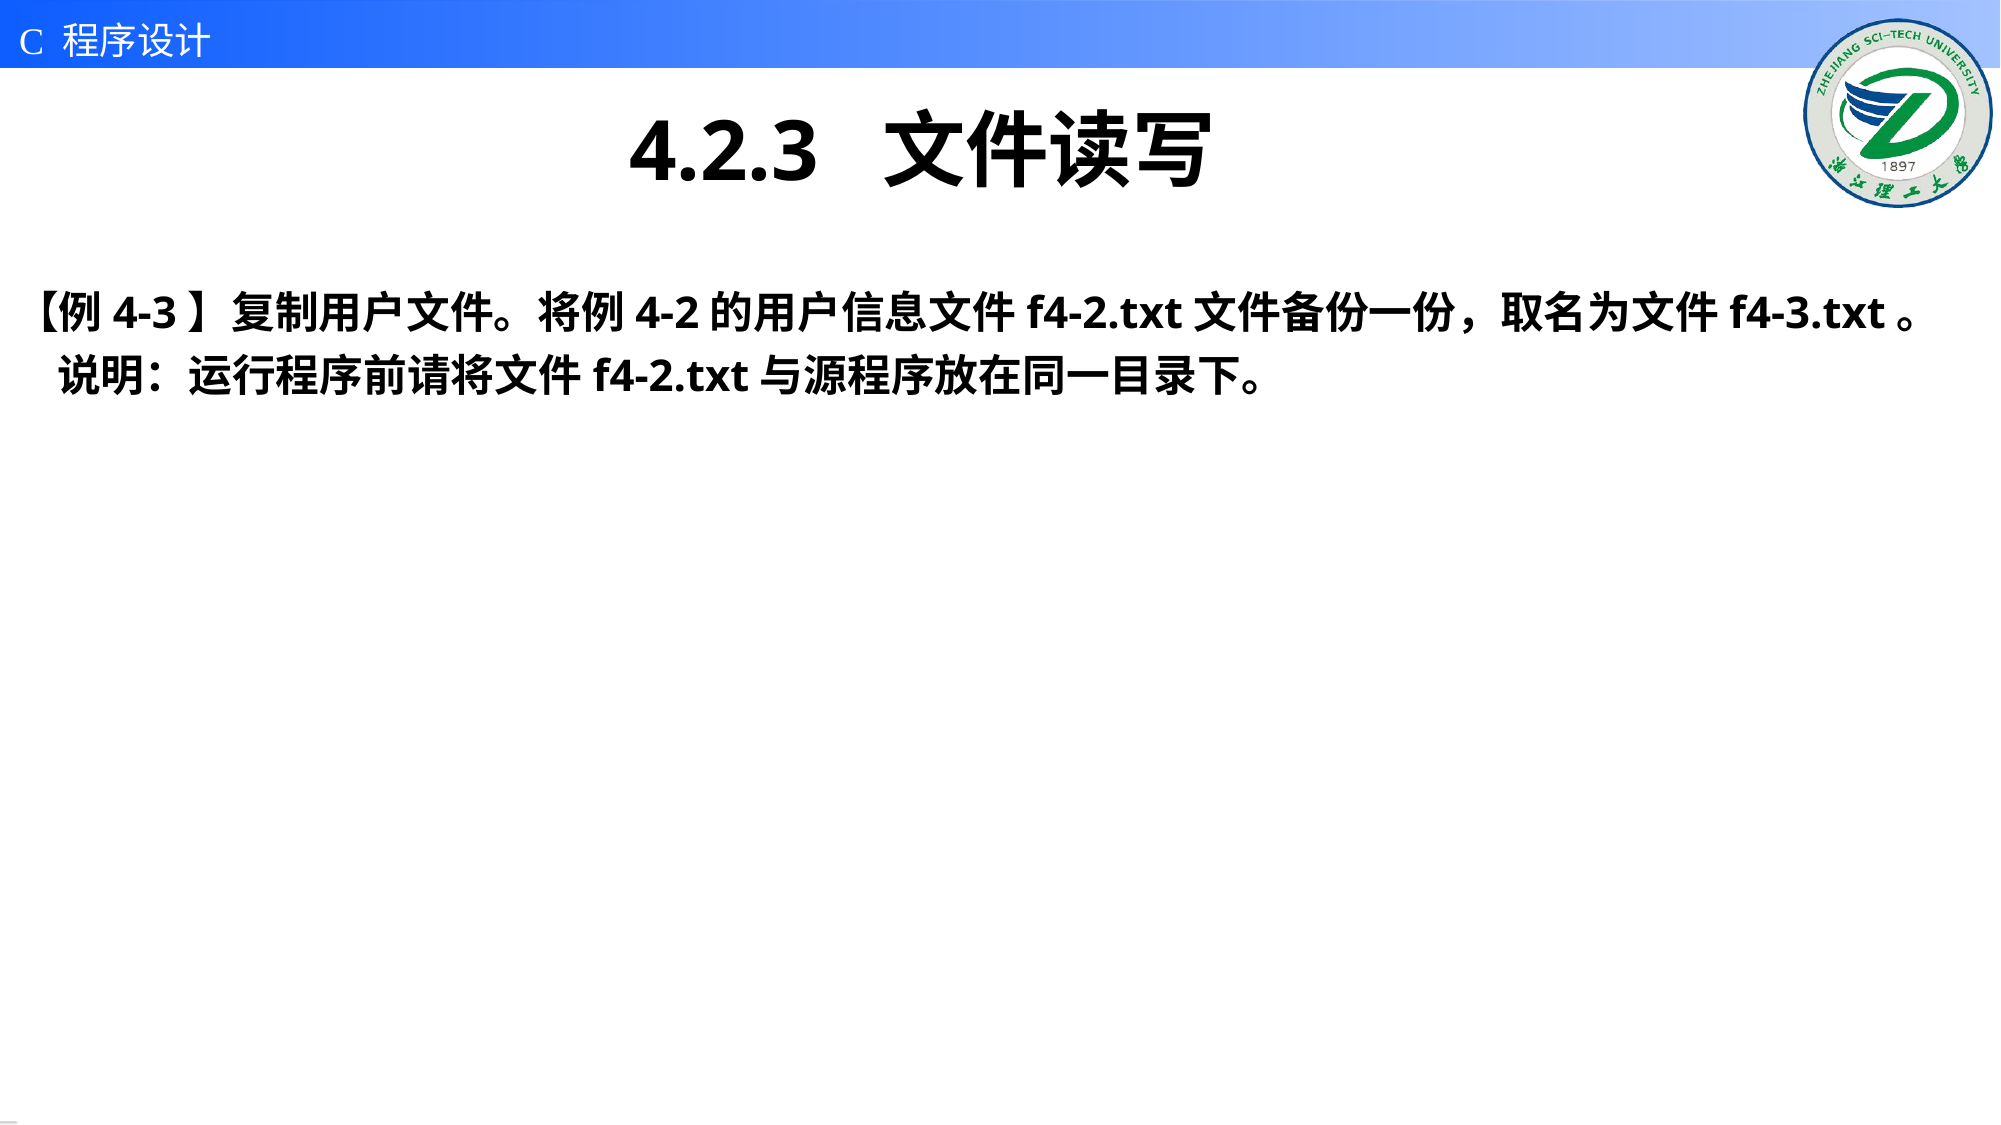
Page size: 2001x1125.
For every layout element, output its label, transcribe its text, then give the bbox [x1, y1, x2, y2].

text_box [305, 1, 311, 68]
title 4.2.3 文件读写 [324, 75, 1520, 220]
list 【例4-3】复制用户文件。将例4-2的用户信息文件f4-2.txt文件备份一份，取名为文件f4-3.txt。说明：运行程序前请将文件f4-2.txt与源程序放在同一目录下。 [0, 267, 1969, 882]
picture [0, 0, 2001, 1125]
